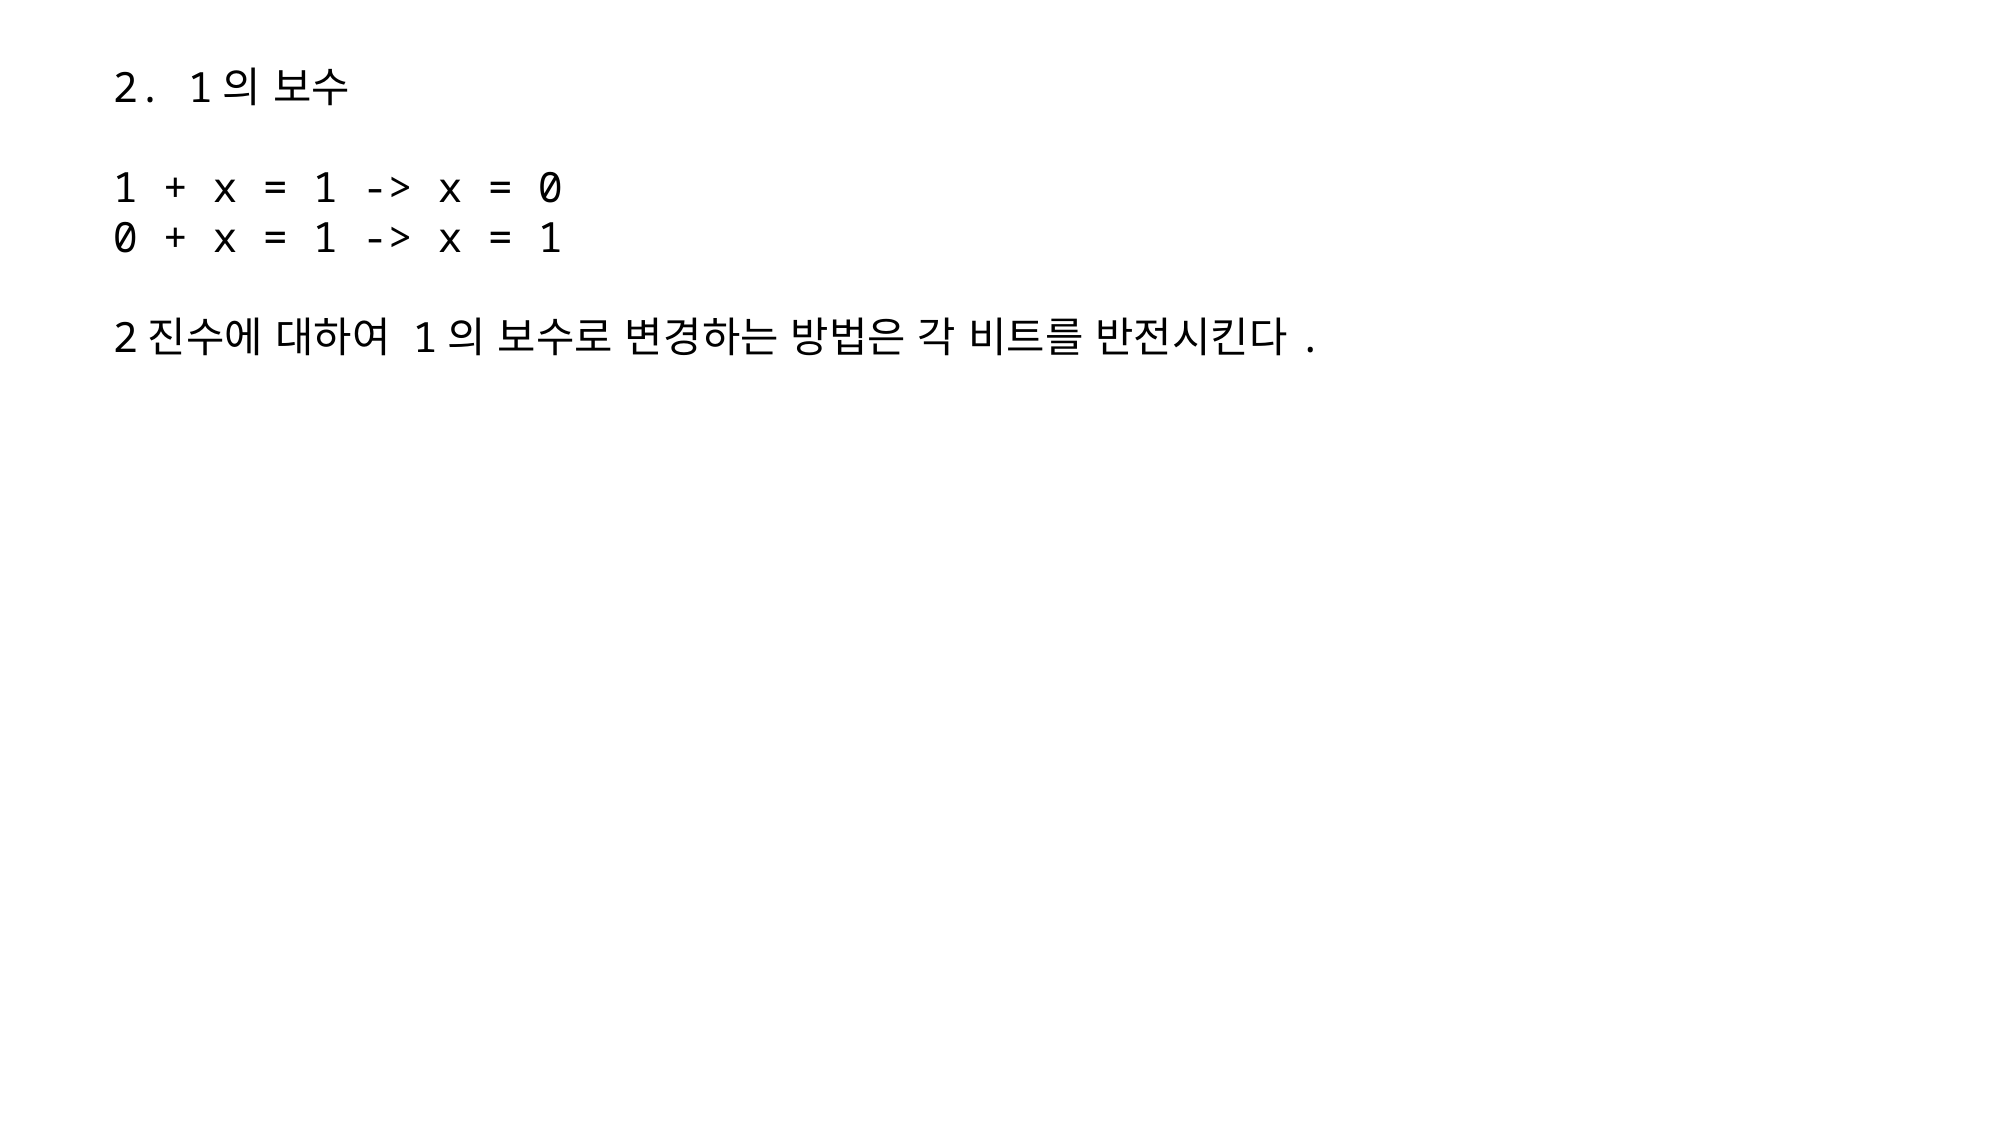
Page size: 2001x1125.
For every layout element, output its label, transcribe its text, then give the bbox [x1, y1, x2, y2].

text_box 2. 1의 보수 1 + x = 1 -> x = 0 0 + x = 1 -> x = 1 2진수에 대하여 1의 보수로 변경하는 방법은 각 비트를 반전시킨다. [98, 53, 1338, 368]
